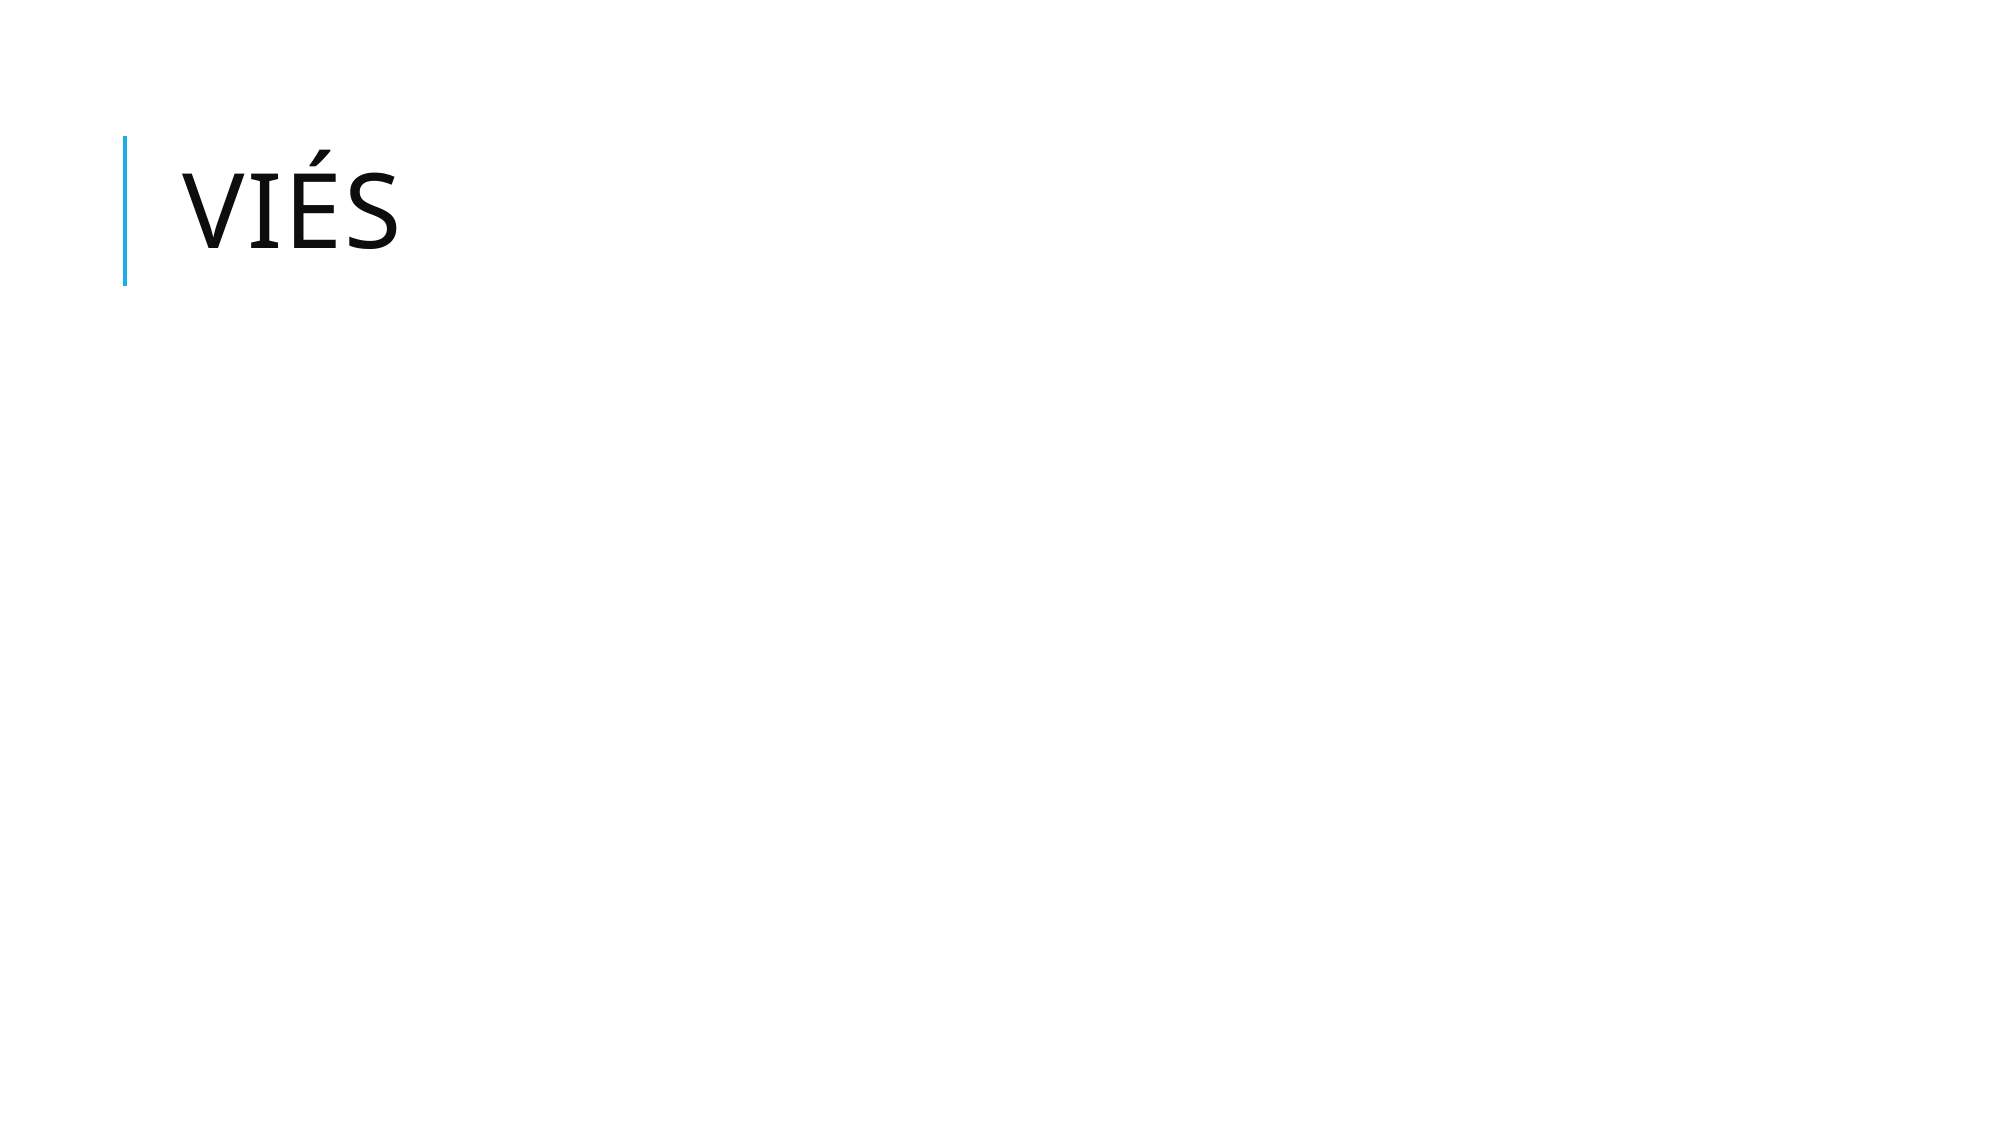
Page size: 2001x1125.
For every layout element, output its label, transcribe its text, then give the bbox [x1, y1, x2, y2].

title Viés [168, 96, 1763, 342]
